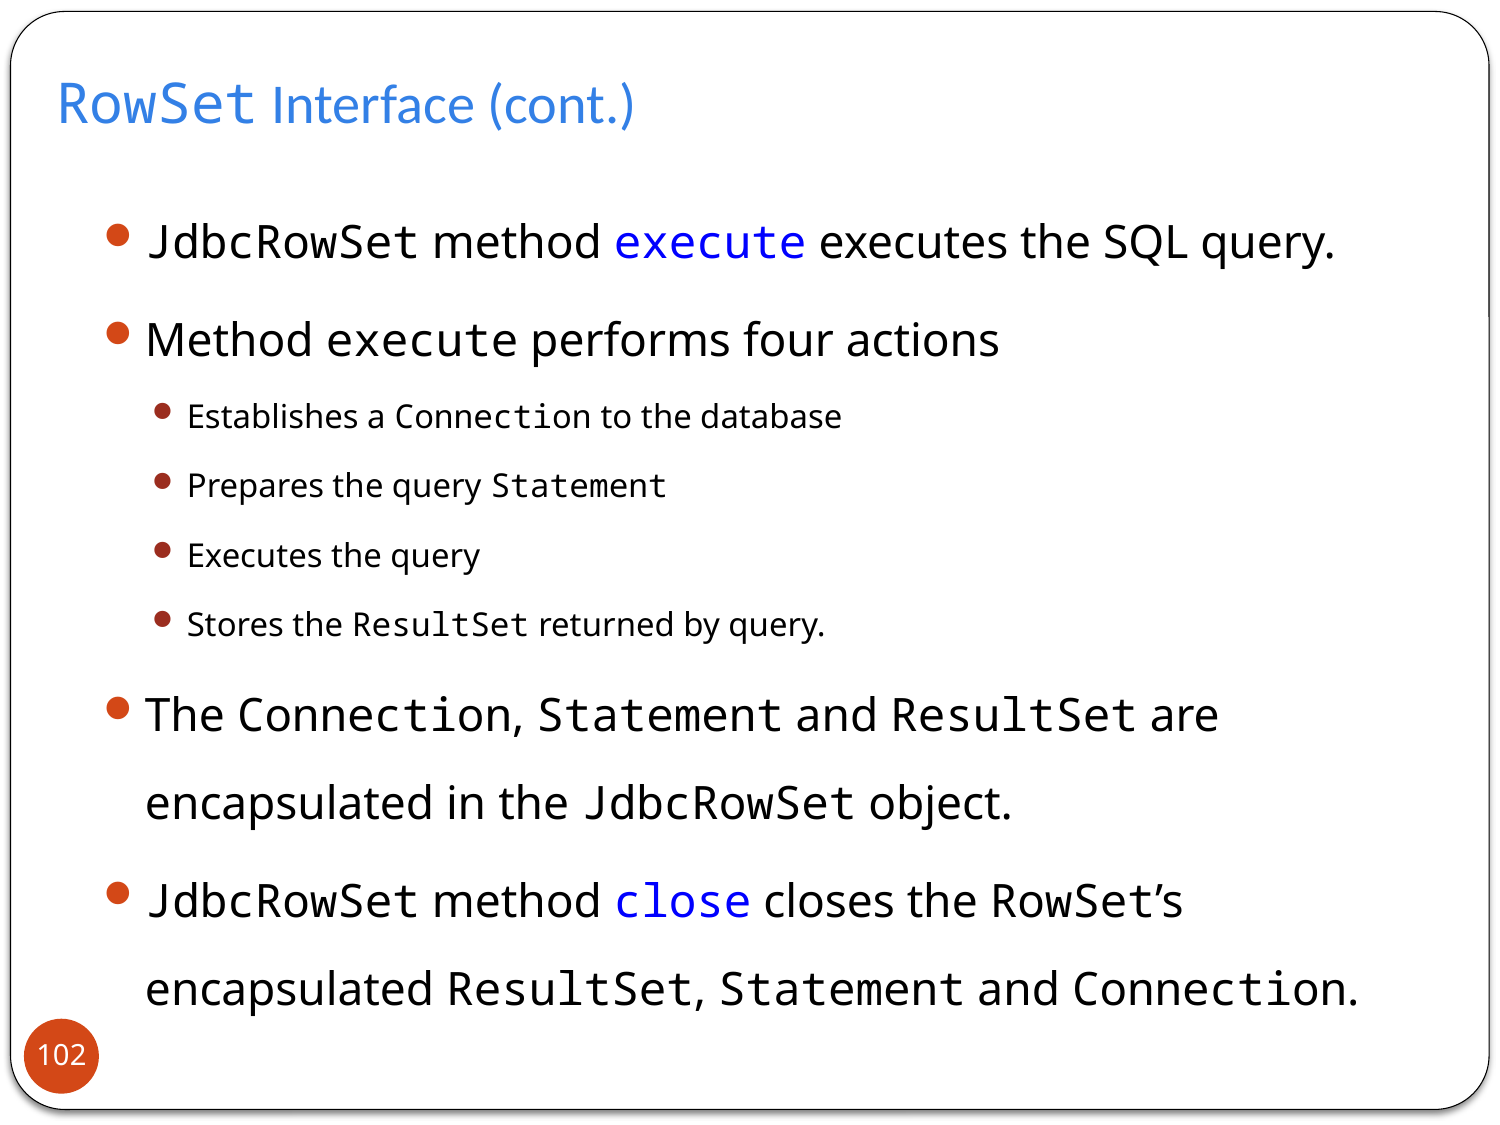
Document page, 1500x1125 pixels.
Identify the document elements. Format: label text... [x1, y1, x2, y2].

title RowSet Interface (cont.) [41, 42, 1317, 150]
slide_number 102 [23, 1018, 99, 1094]
list JdbcRowSet method execute executes the SQL query. Method execute performs four actions Establishes a Connection to the database Prepares the query Statement Executes the query Stores the ResultSet returned by query. The Connection, Statement and ResultSet are encapsulated in the JdbcRowSet object. JdbcRowSet method close closes the RowSet’s encapsulated ResultSet, Statement and Connection. [88, 172, 1425, 1035]
